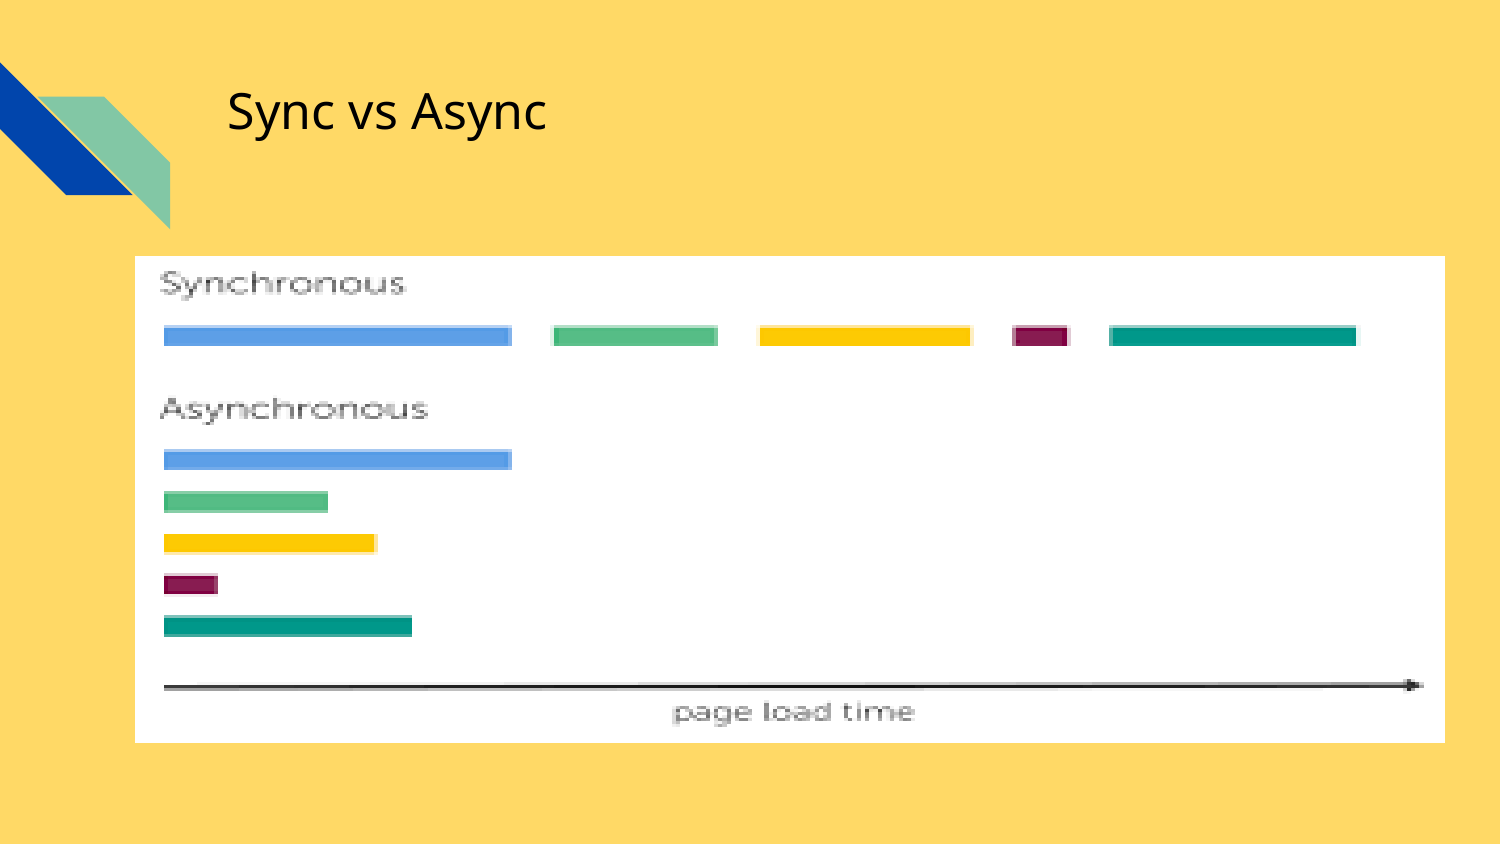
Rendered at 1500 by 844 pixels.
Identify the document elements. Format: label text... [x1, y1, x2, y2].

picture [135, 256, 1445, 743]
title Sync vs Async [212, 64, 1368, 215]
